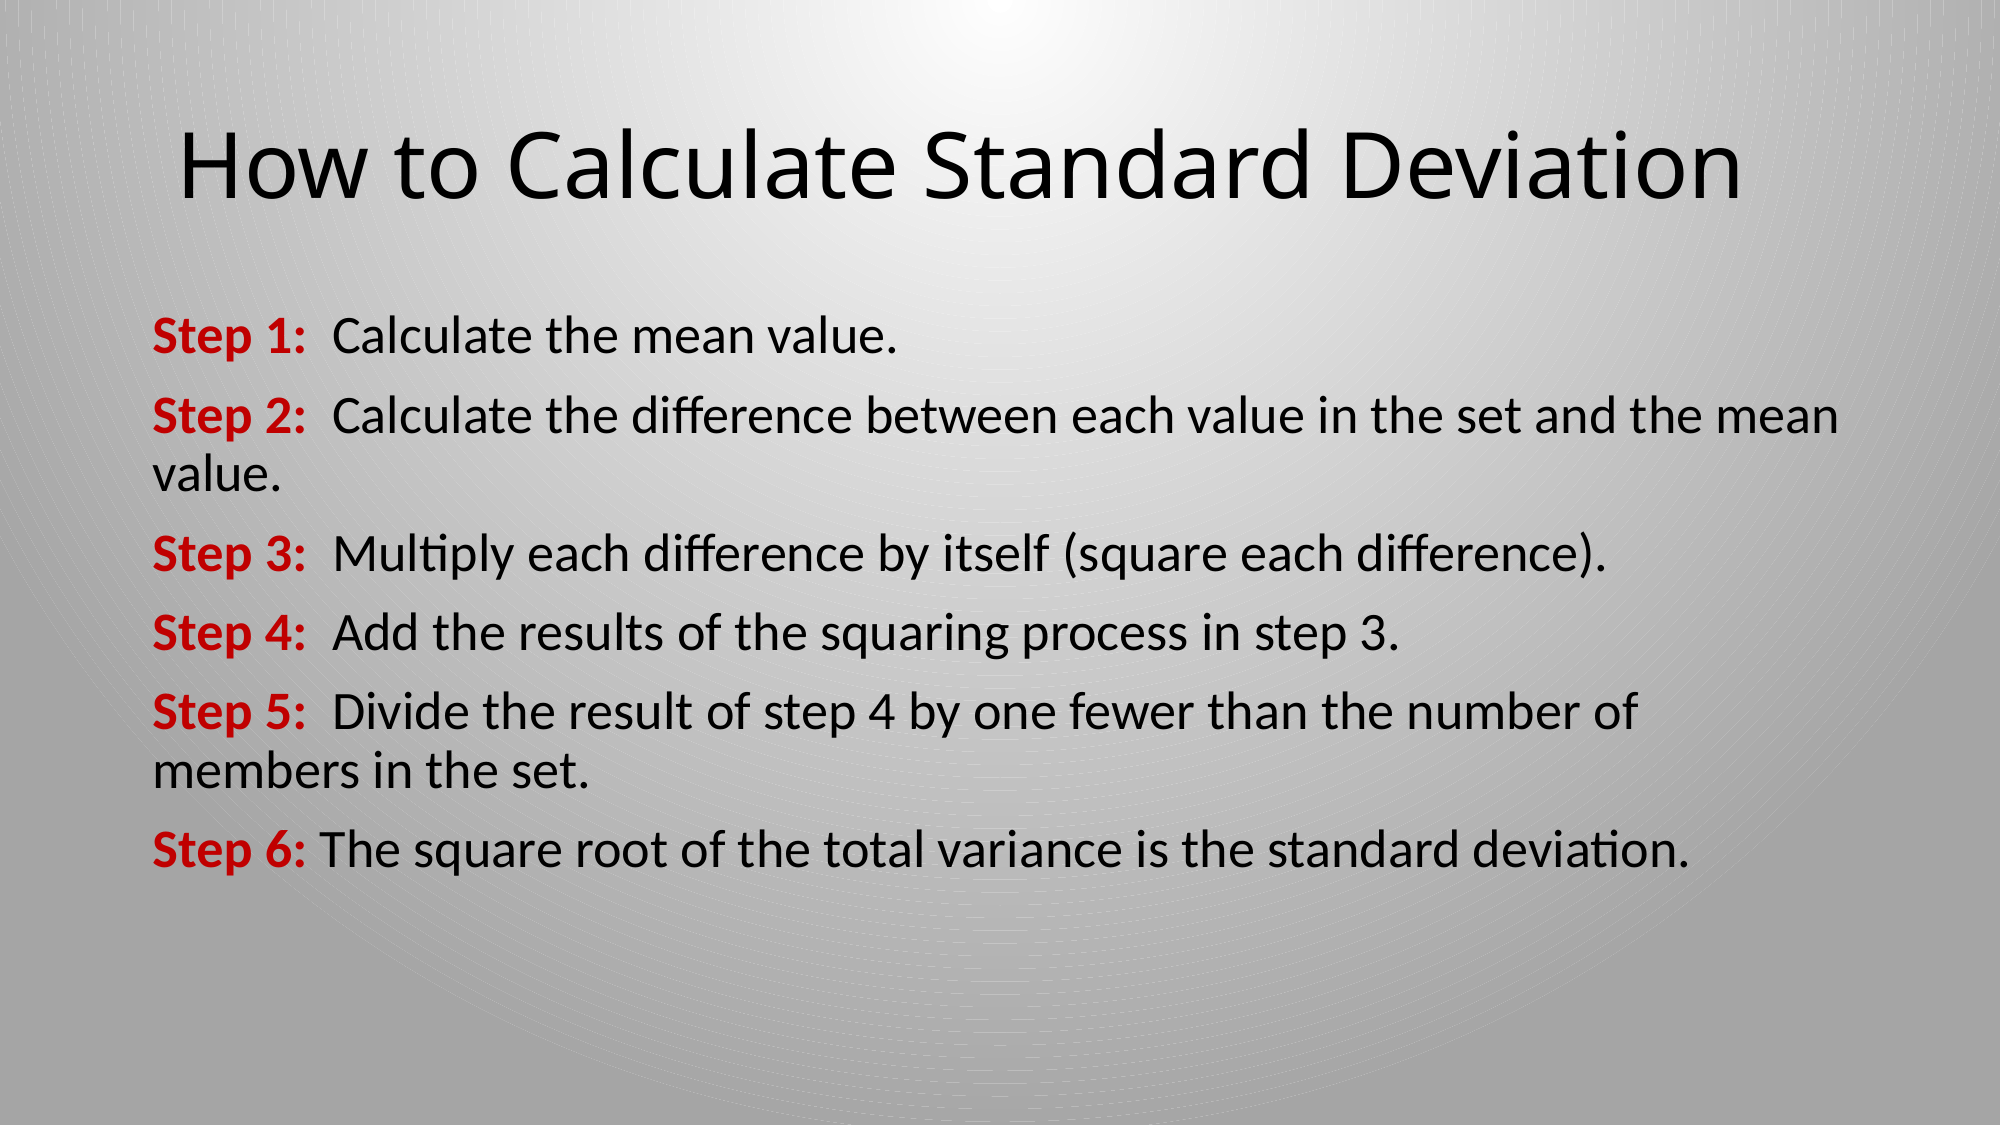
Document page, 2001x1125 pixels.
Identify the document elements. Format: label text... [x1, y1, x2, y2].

title How to Calculate Standard Deviation [137, 59, 1863, 278]
list Step 1: Calculate the mean value. Step 2: Calculate the difference between each value in the set and the mean value. Step 3: Multiply each difference by itself (square each difference). Step 4: Add the results of the squaring process in step 3. Step 5: Divide the result of step 4 by one fewer than the number of members in the set. Step 6: The square root of the total variance is the standard deviation. [137, 299, 1863, 1014]
